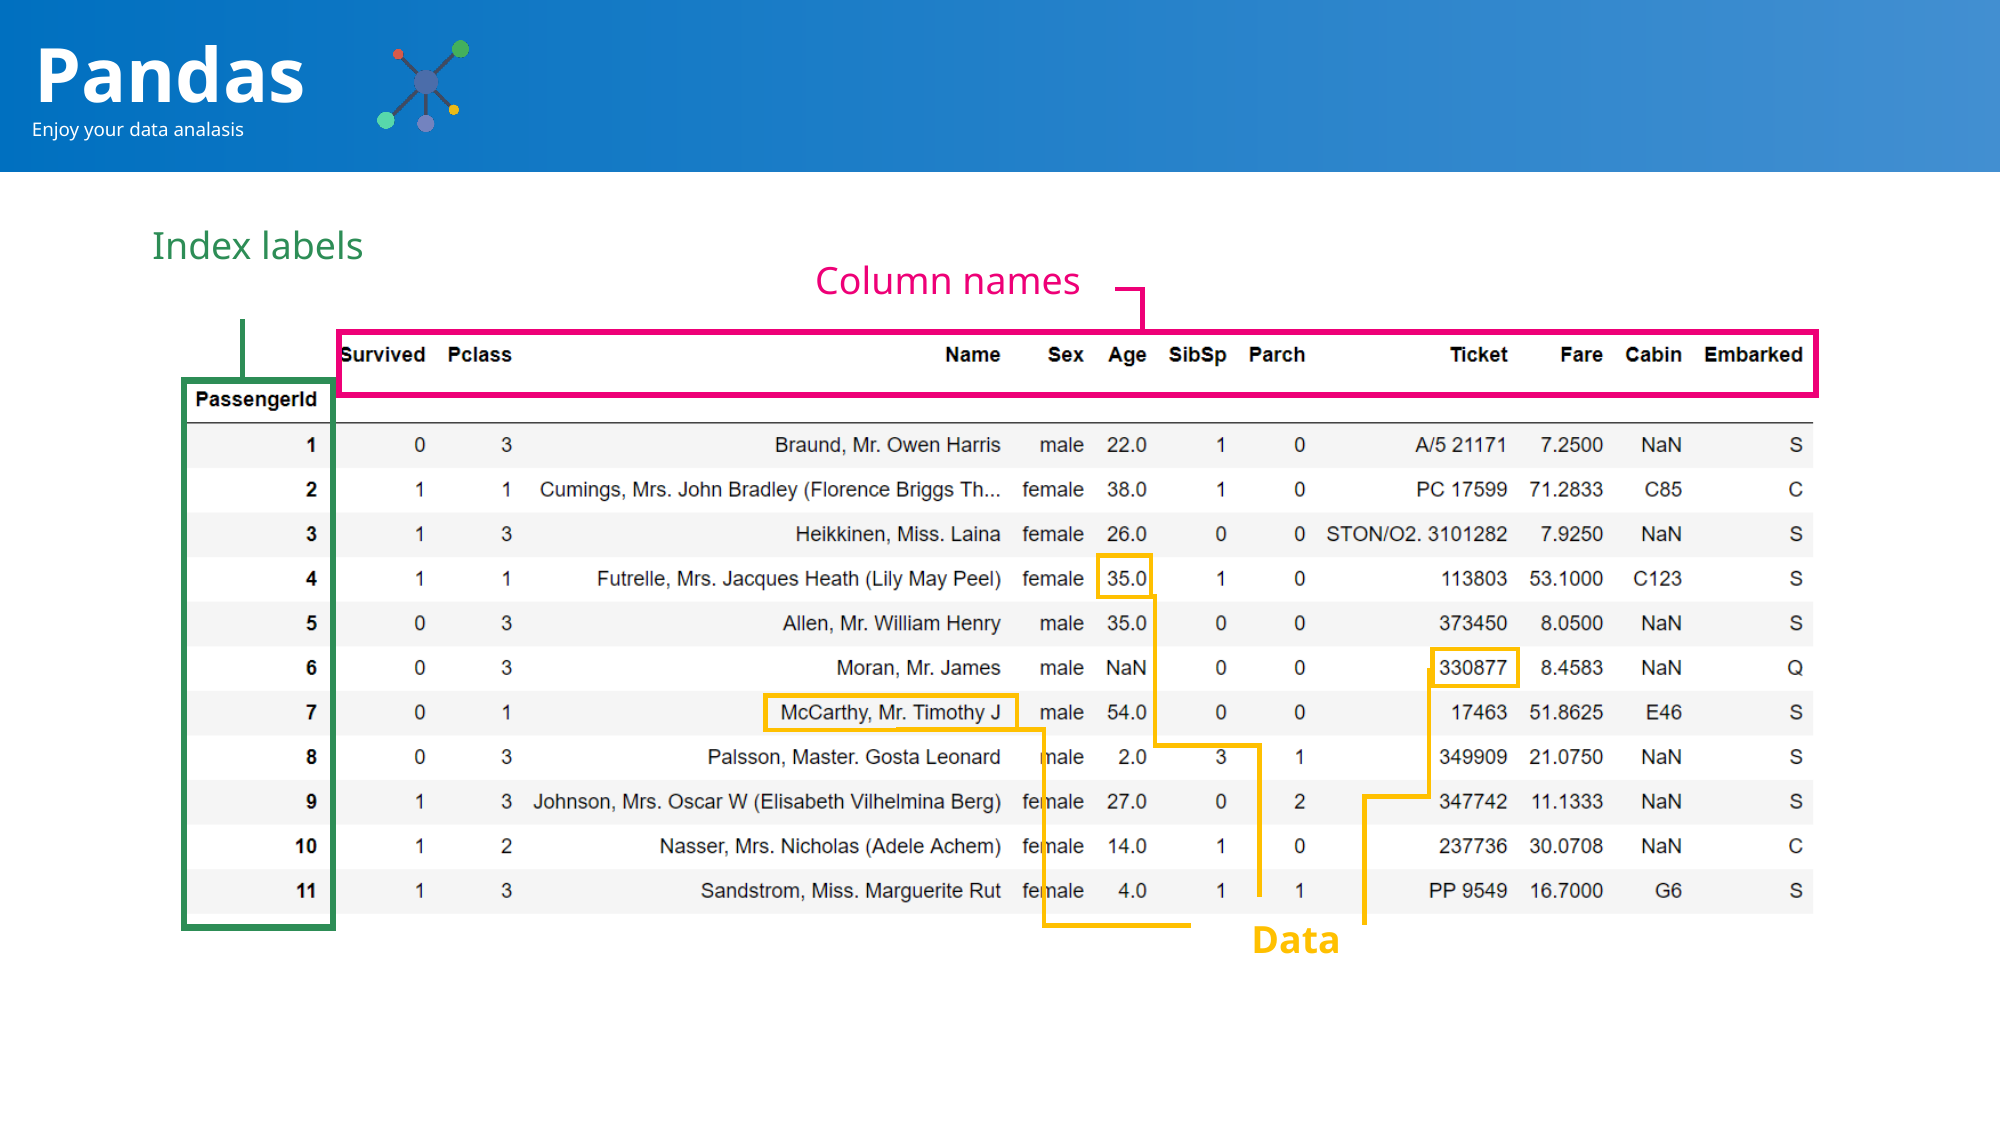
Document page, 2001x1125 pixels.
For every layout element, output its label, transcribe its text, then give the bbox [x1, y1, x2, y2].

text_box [896, 729, 1192, 926]
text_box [1097, 555, 1260, 897]
picture [377, 40, 469, 132]
text_box Index labels [128, 214, 388, 275]
text_box Pandas Enjoy your data analasis [0, 0, 2000, 173]
picture [180, 324, 1820, 926]
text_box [1364, 649, 1518, 926]
text_box Data [1191, 926, 1402, 969]
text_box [1115, 289, 1170, 332]
text_box Column names [705, 249, 1192, 310]
